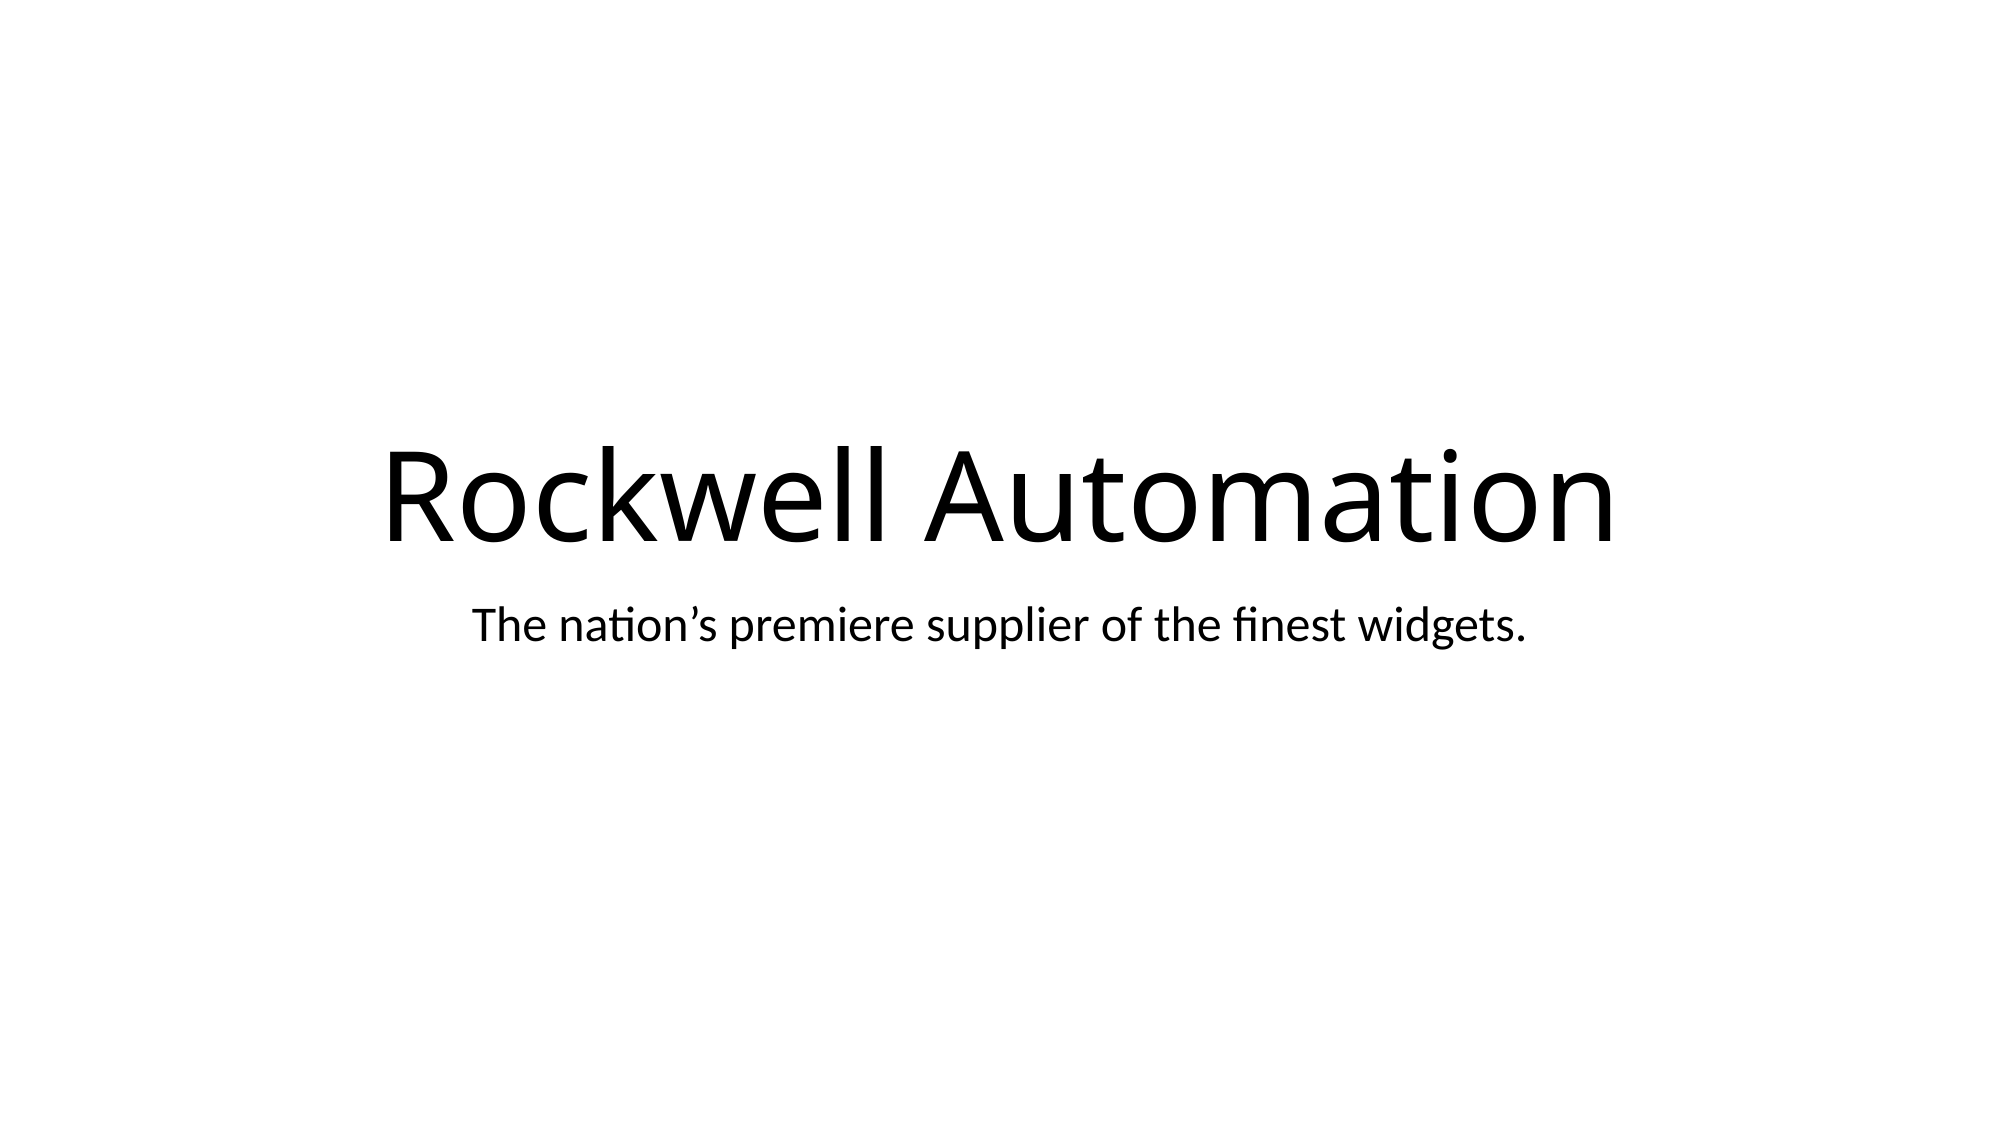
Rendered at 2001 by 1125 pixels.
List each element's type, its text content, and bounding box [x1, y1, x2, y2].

title Rockwell Automation [249, 184, 1750, 576]
subtitle The nation’s premiere supplier of the finest widgets. [249, 590, 1750, 863]
